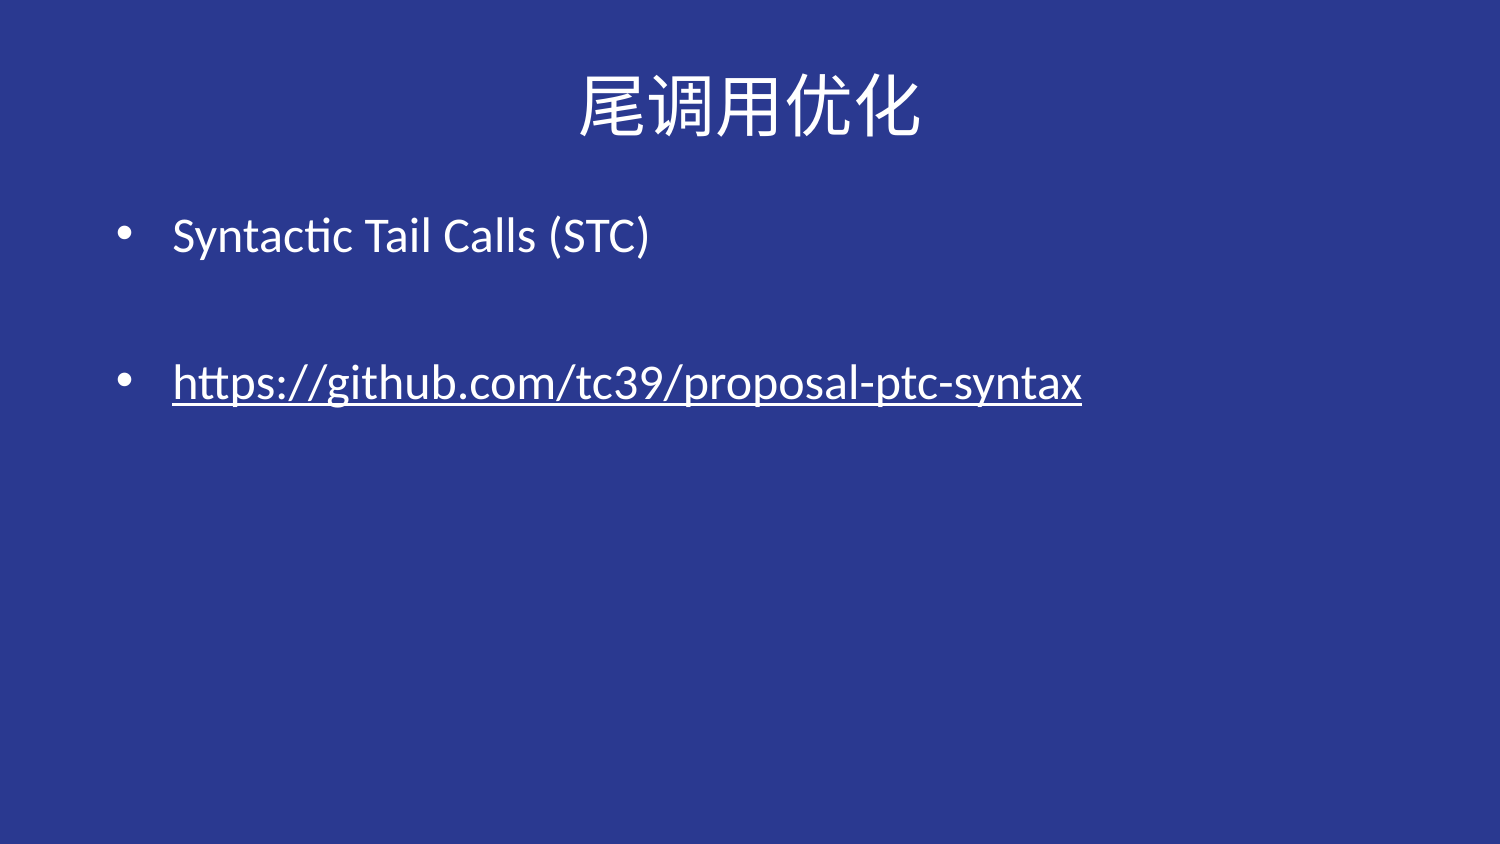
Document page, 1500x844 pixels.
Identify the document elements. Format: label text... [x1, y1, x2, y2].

title 尾调用优化 [243, 33, 1257, 175]
list Syntactic Tail Calls (STC) https://github.com/tc39/proposal-ptc-syntax [104, 196, 1399, 754]
